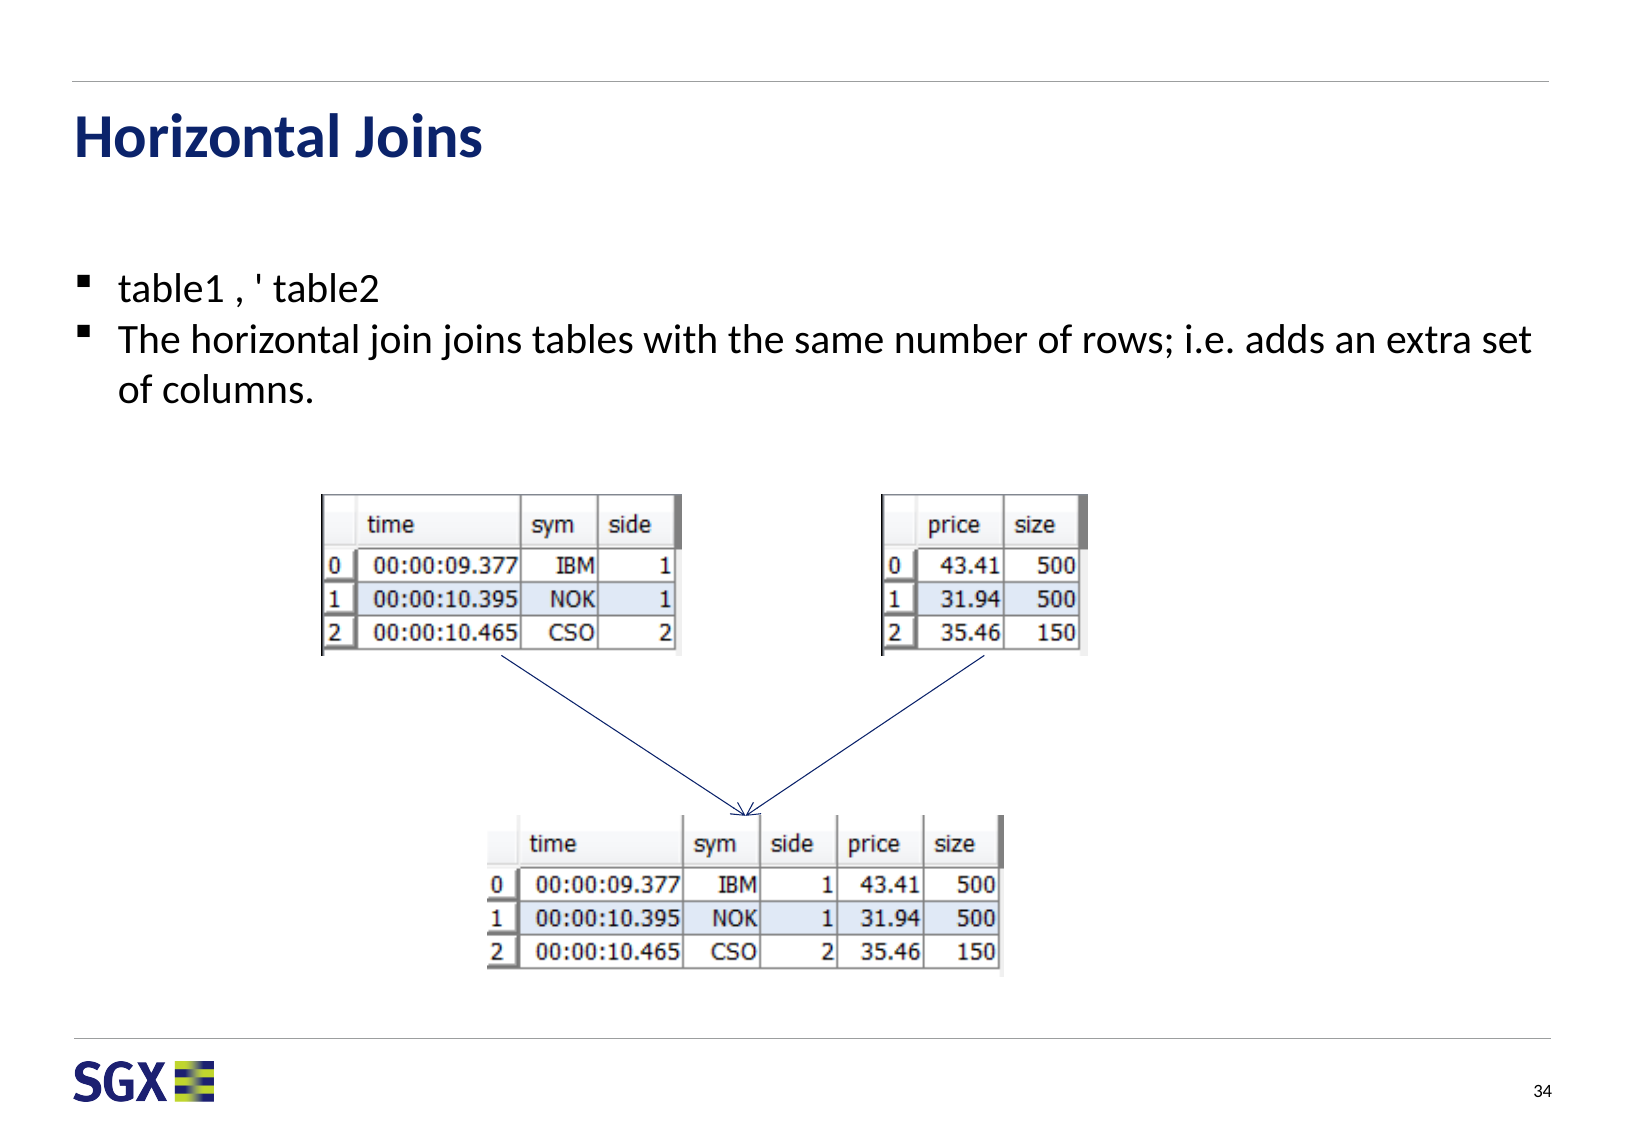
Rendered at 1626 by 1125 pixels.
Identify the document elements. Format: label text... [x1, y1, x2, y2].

title Horizontal Joins [74, 103, 1551, 238]
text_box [321, 494, 1088, 977]
list table1 , ' table2 The horizontal join joins tables with the same number of rows; i.e. adds an extra set of columns. [74, 261, 1551, 1030]
picture [73, 1061, 214, 1102]
slide_number 34 [1484, 1080, 1553, 1099]
